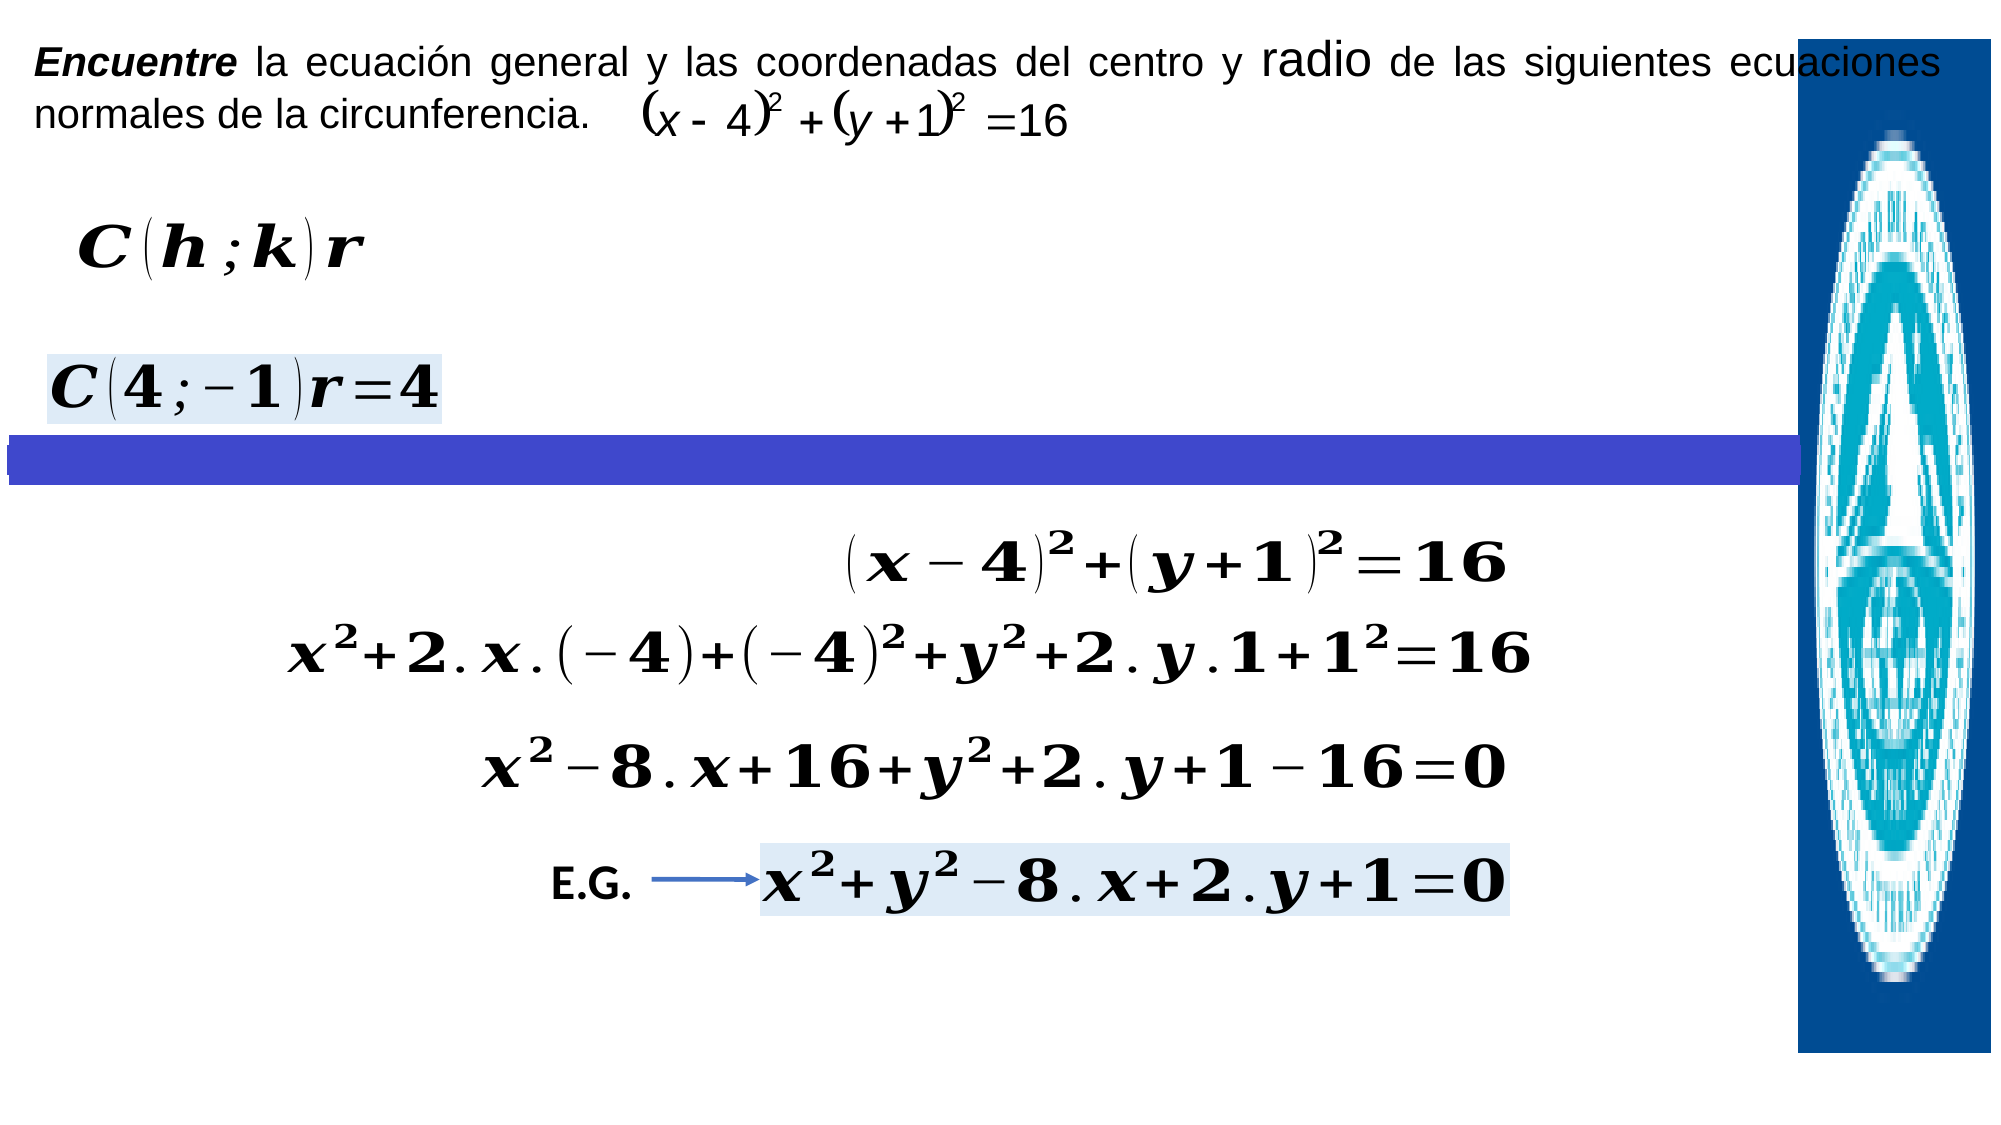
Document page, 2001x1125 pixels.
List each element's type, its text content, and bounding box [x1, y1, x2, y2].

text_box Encuentre la ecuación general y las coordenadas del centro y radio de las siguientes ecuaciones normales de la circunferencia. [19, 19, 1957, 144]
picture [0, 0, 2001, 1125]
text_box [634, 82, 1079, 156]
text_box E.G. [536, 841, 652, 917]
